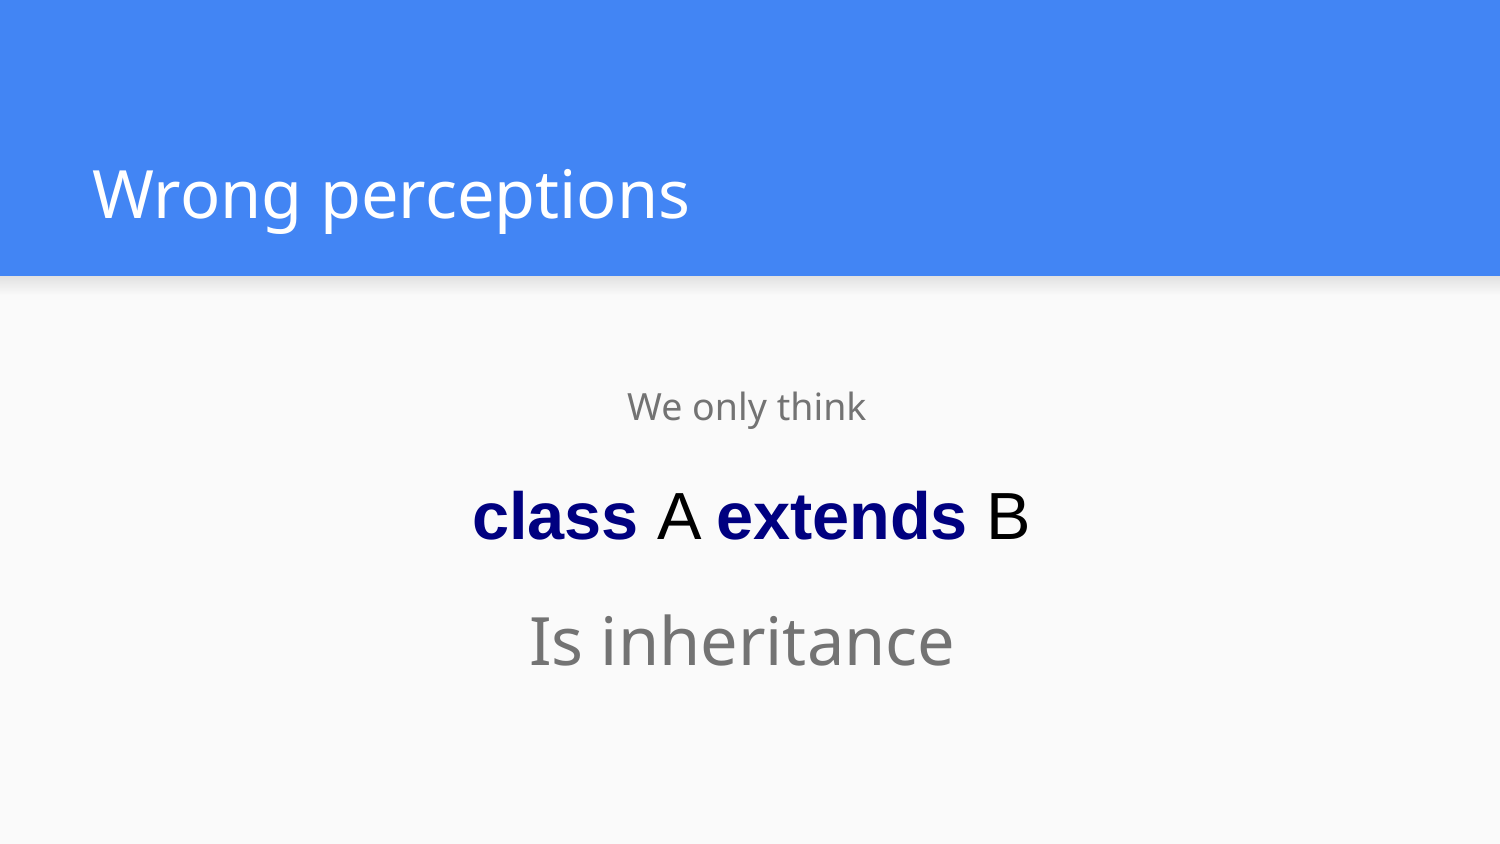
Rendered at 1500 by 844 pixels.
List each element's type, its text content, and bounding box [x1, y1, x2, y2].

list We only think class A extends B Is inheritance [77, 361, 1427, 721]
title Wrong perceptions [77, 121, 1427, 248]
